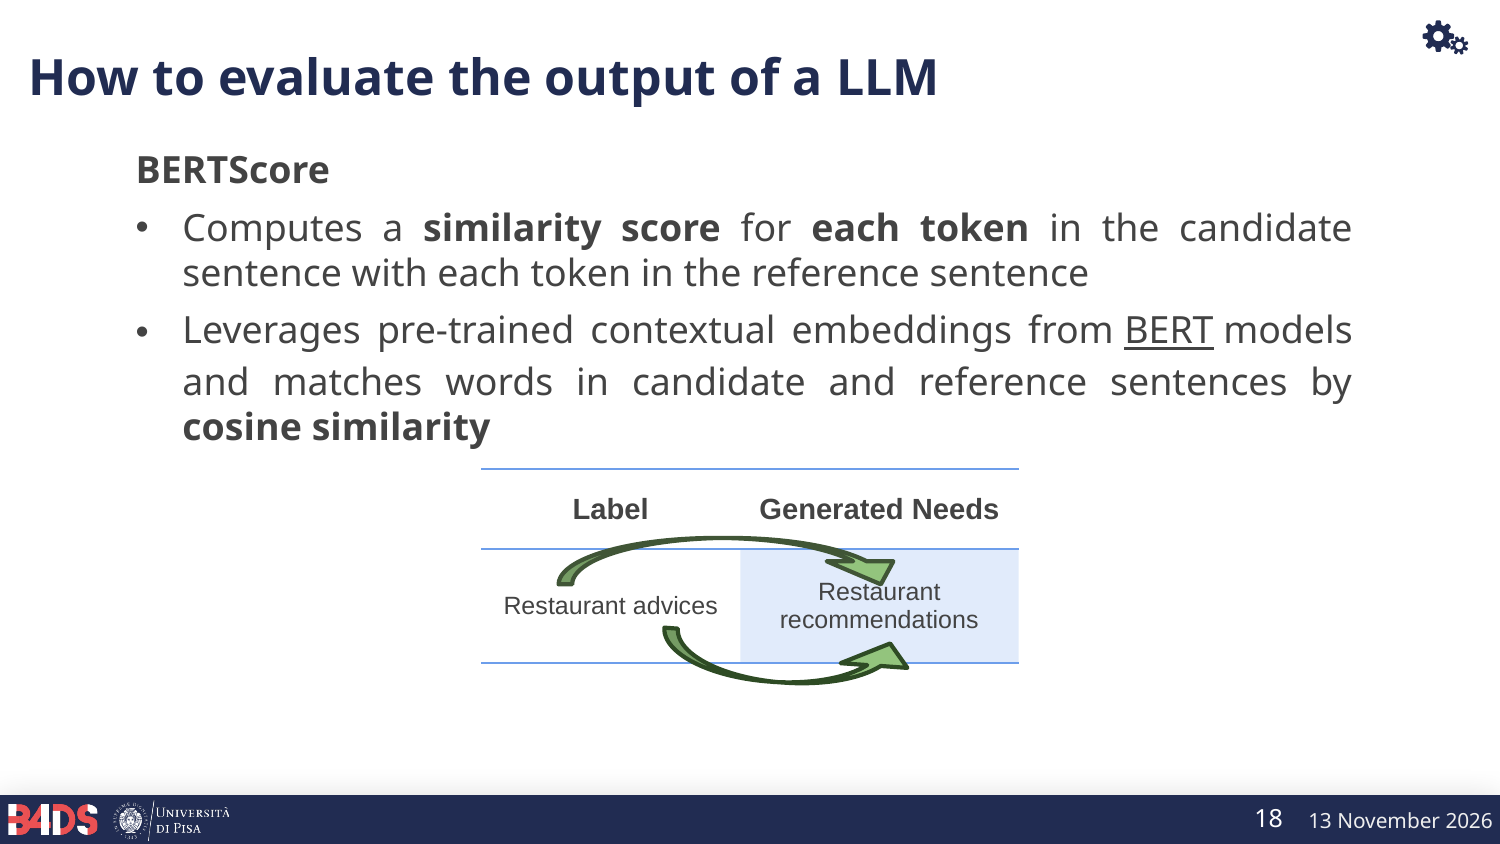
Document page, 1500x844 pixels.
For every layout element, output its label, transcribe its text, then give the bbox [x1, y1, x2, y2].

text_box BERTScore Computes a similarity score for each token in the candidate sentence with each token in the reference sentence Leverages pre-trained contextual embeddings from BERT models and matches words in candidate and reference sentences by cosine similarity [120, 131, 1368, 747]
text_box [1450, 36, 1469, 55]
text_box How to evaluate the output of a LLM [13, 9, 1380, 142]
text_box [1422, 20, 1455, 52]
text_box [662, 625, 910, 686]
table_header Label [481, 470, 740, 548]
table_cell Restaurant advices [481, 550, 740, 662]
table_header Generated Needs [740, 470, 1019, 548]
table_cell Restaurant recommendations [740, 550, 1019, 662]
text_box [556, 535, 896, 587]
